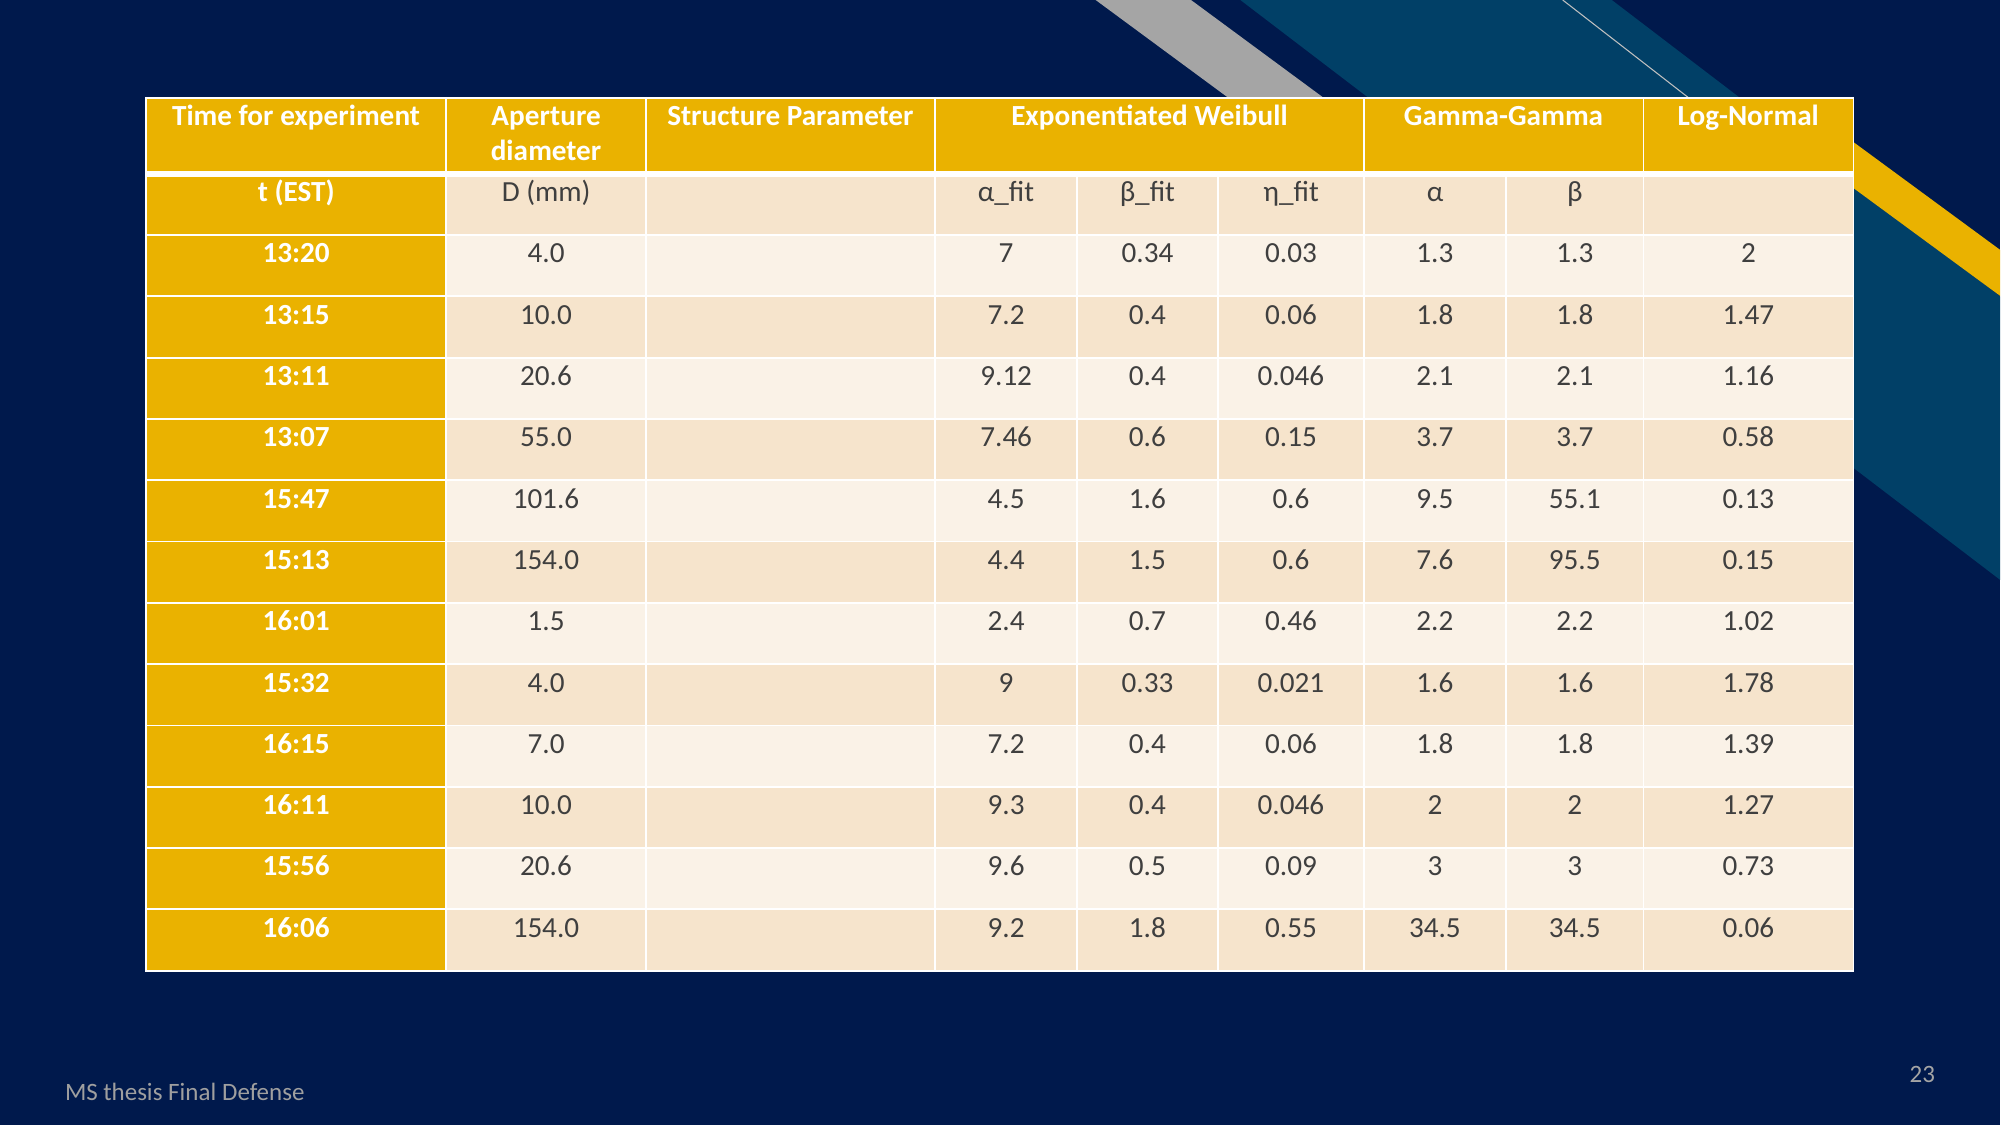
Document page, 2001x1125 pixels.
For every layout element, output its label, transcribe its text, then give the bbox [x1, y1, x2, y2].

text_box MS thesis Final Defense [49, 1060, 725, 1121]
slide_number 23 [1828, 1042, 1950, 1103]
